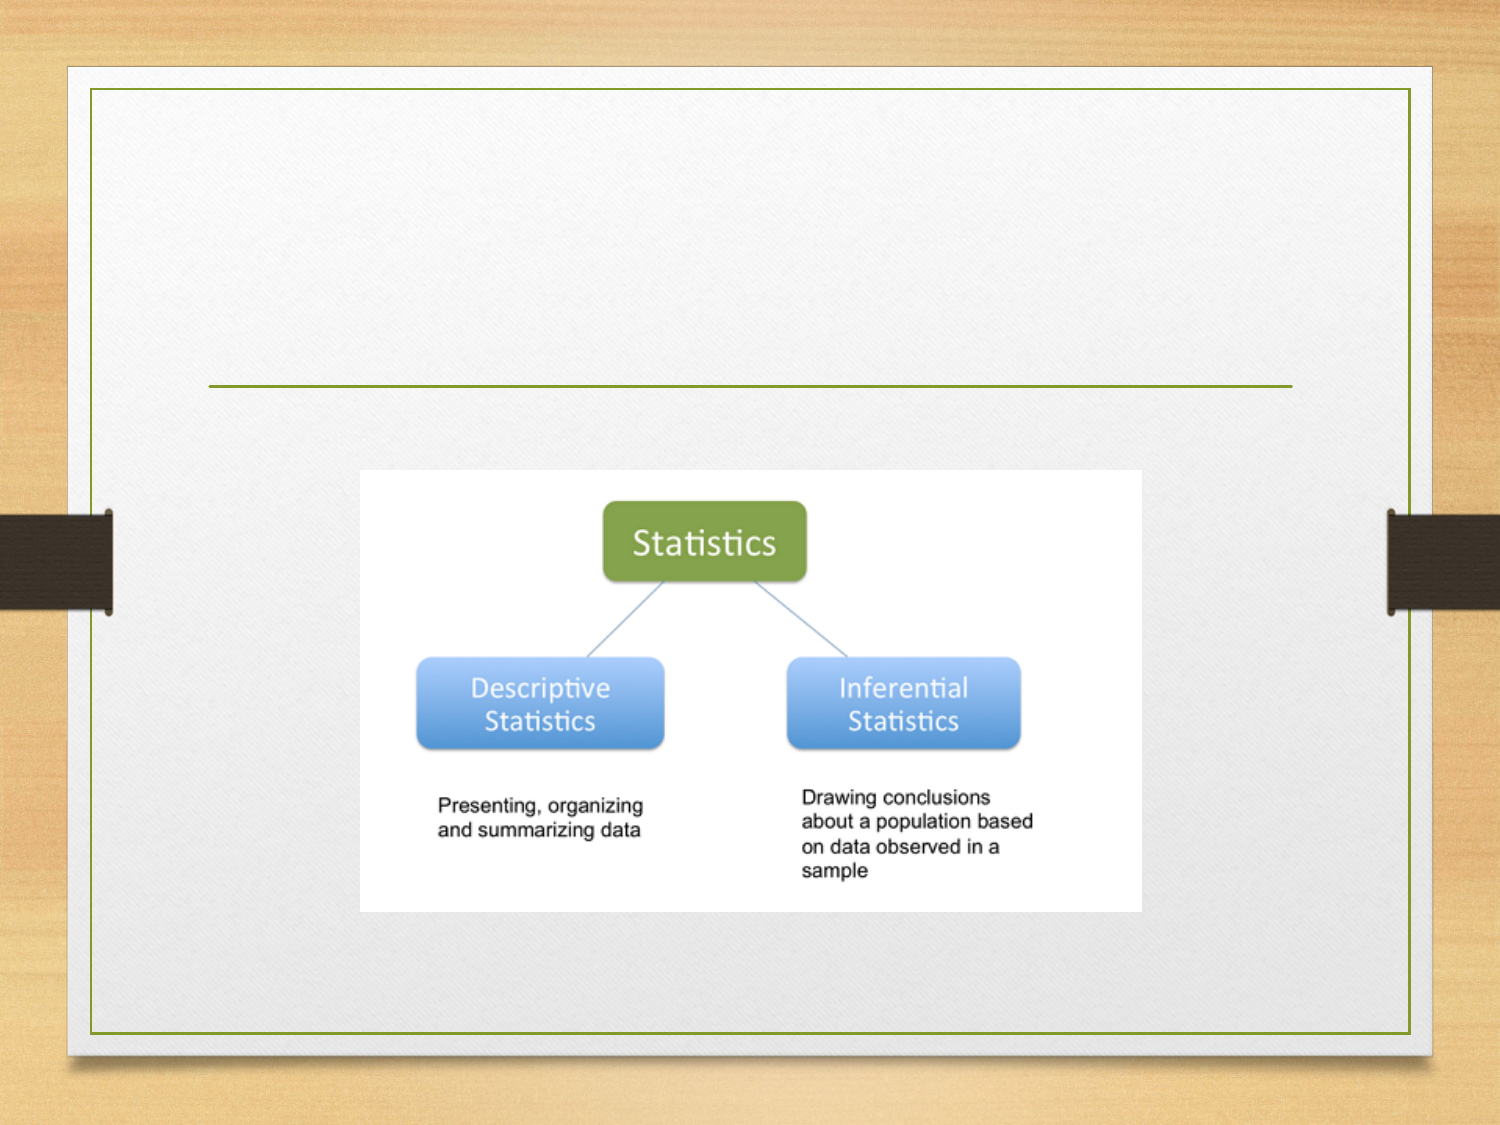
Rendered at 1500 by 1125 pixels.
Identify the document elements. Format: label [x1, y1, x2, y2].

list [359, 470, 1142, 912]
picture [0, 0, 1500, 1125]
